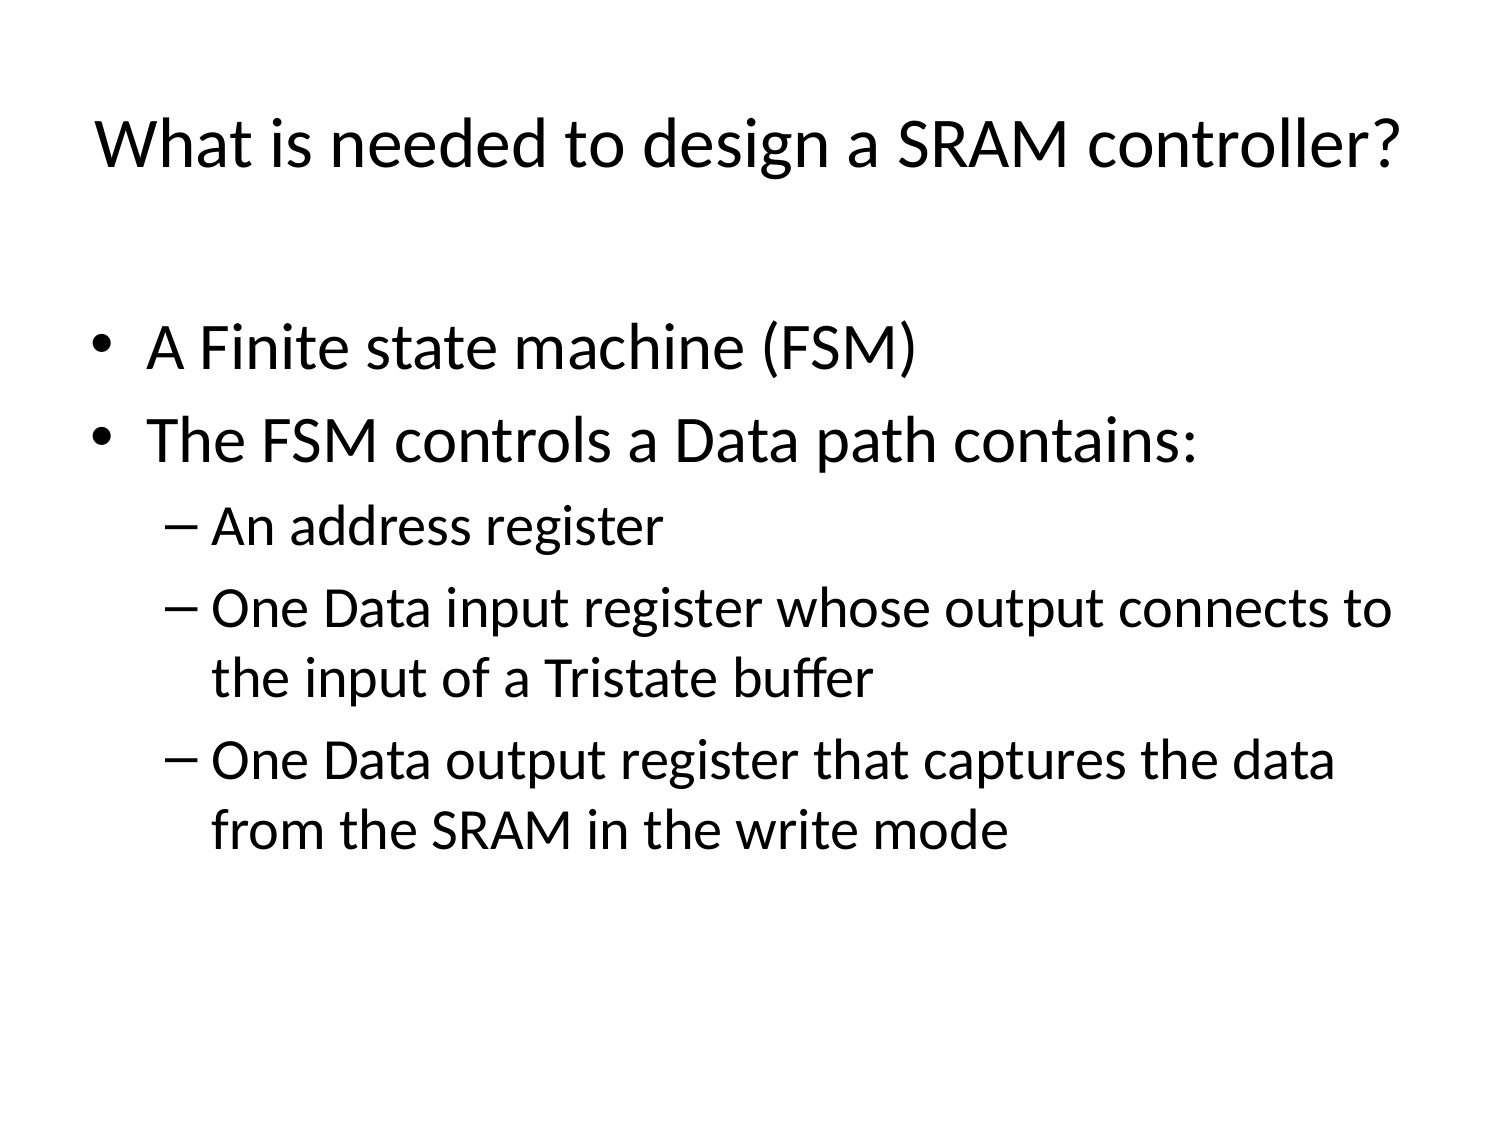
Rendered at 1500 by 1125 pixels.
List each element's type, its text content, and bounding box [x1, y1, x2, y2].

list A Finite state machine (FSM) The FSM controls a Data path contains: An address register One Data input register whose output connects to the input of a Tristate buffer One Data output register that captures the data from the SRAM in the write mode [75, 295, 1425, 1038]
title What is needed to design a SRAM controller? [75, 45, 1425, 233]
